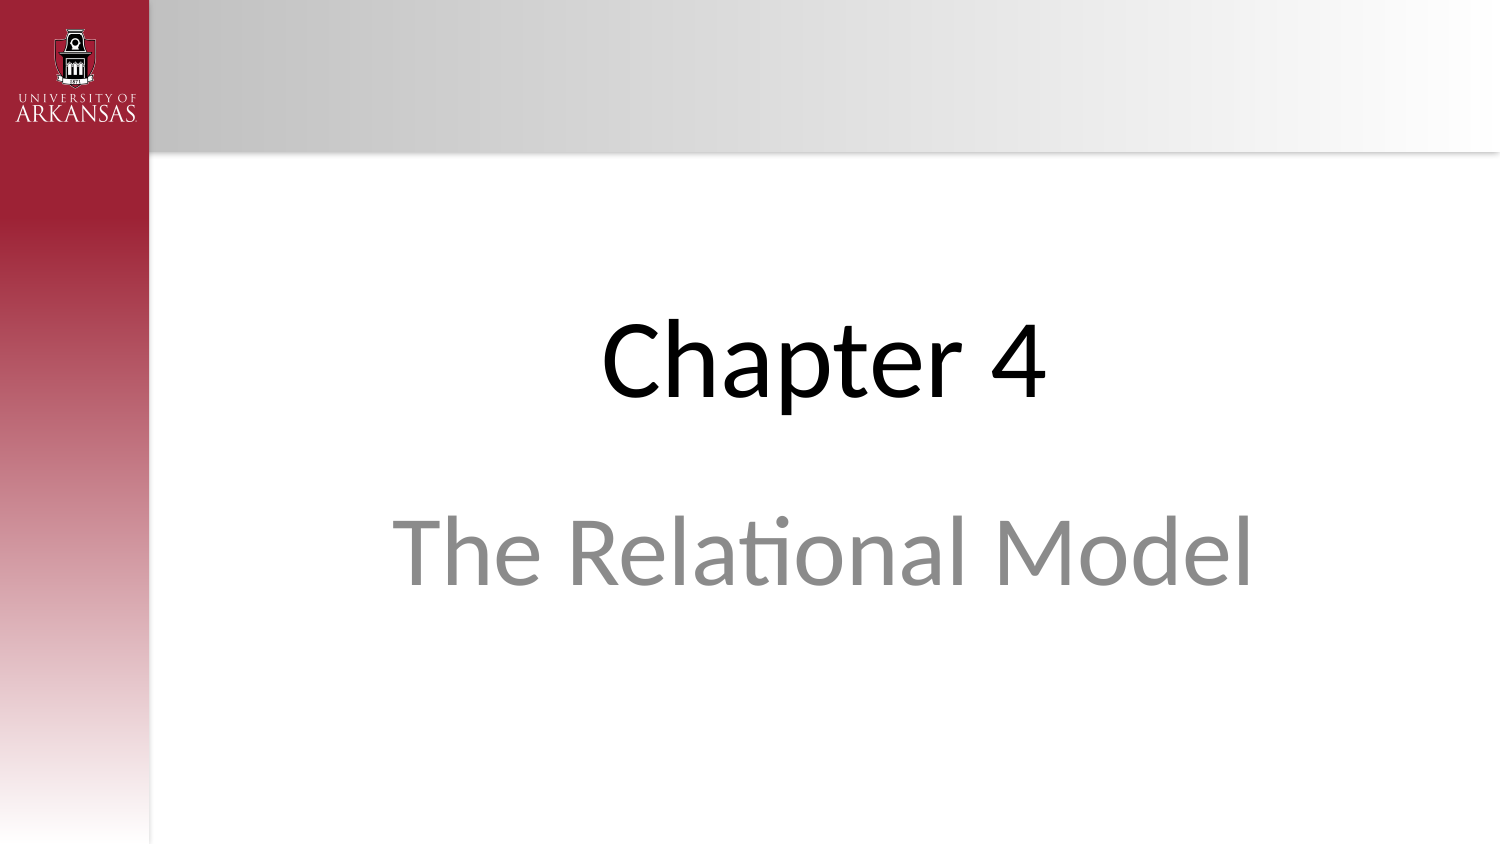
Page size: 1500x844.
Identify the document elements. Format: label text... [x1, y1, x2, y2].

subtitle The Relational Model [299, 478, 1350, 694]
title Chapter 4 [149, 262, 1500, 443]
picture [15, 29, 137, 122]
